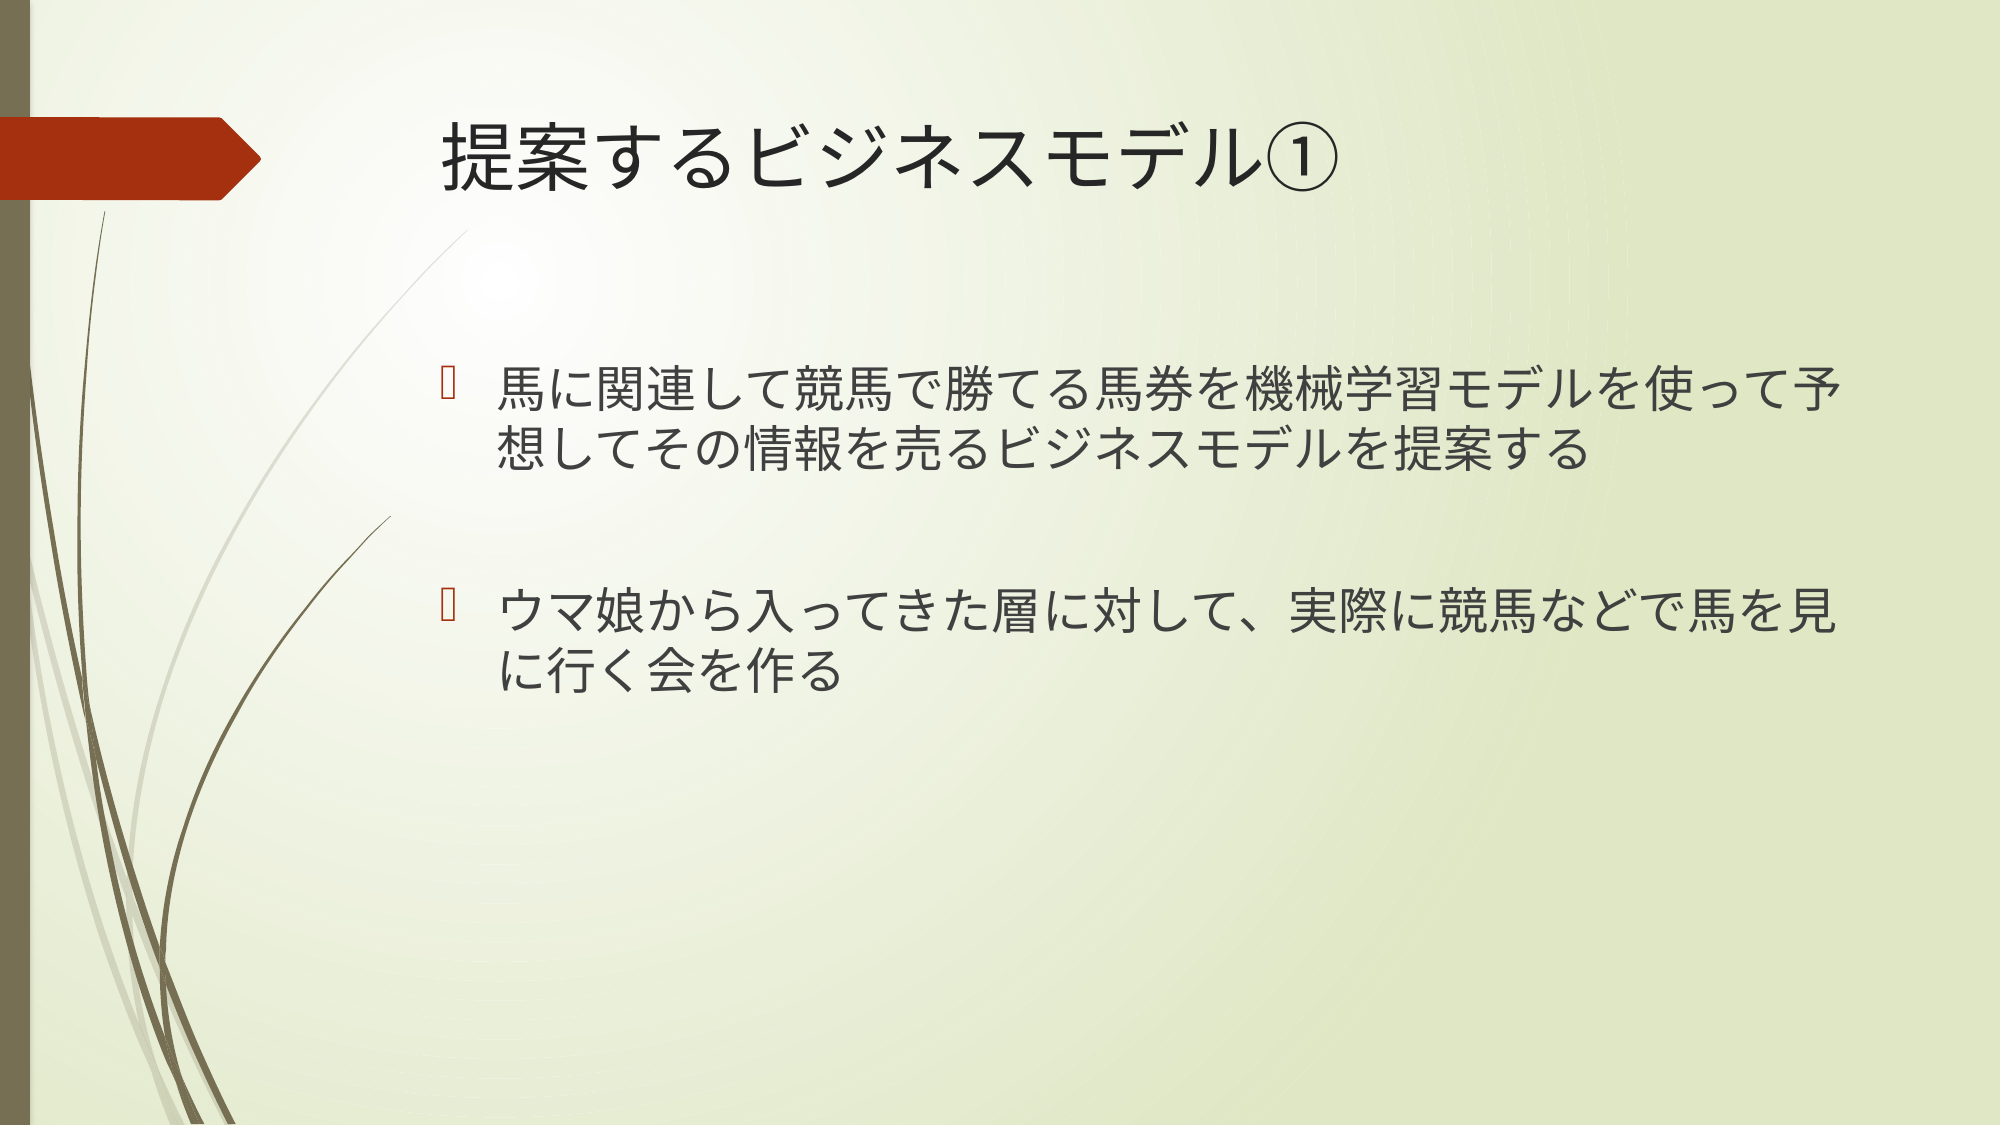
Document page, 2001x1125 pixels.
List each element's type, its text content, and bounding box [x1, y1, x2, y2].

list 馬に関連して競馬で勝てる馬券を機械学習モデルを使って予想してその情報を売るビジネスモデルを提案する ウマ娘から入ってきた層に対して、実際に競馬などで馬を見に行く会を作る [424, 350, 1888, 970]
title 提案するビジネスモデル① [425, 102, 1888, 313]
